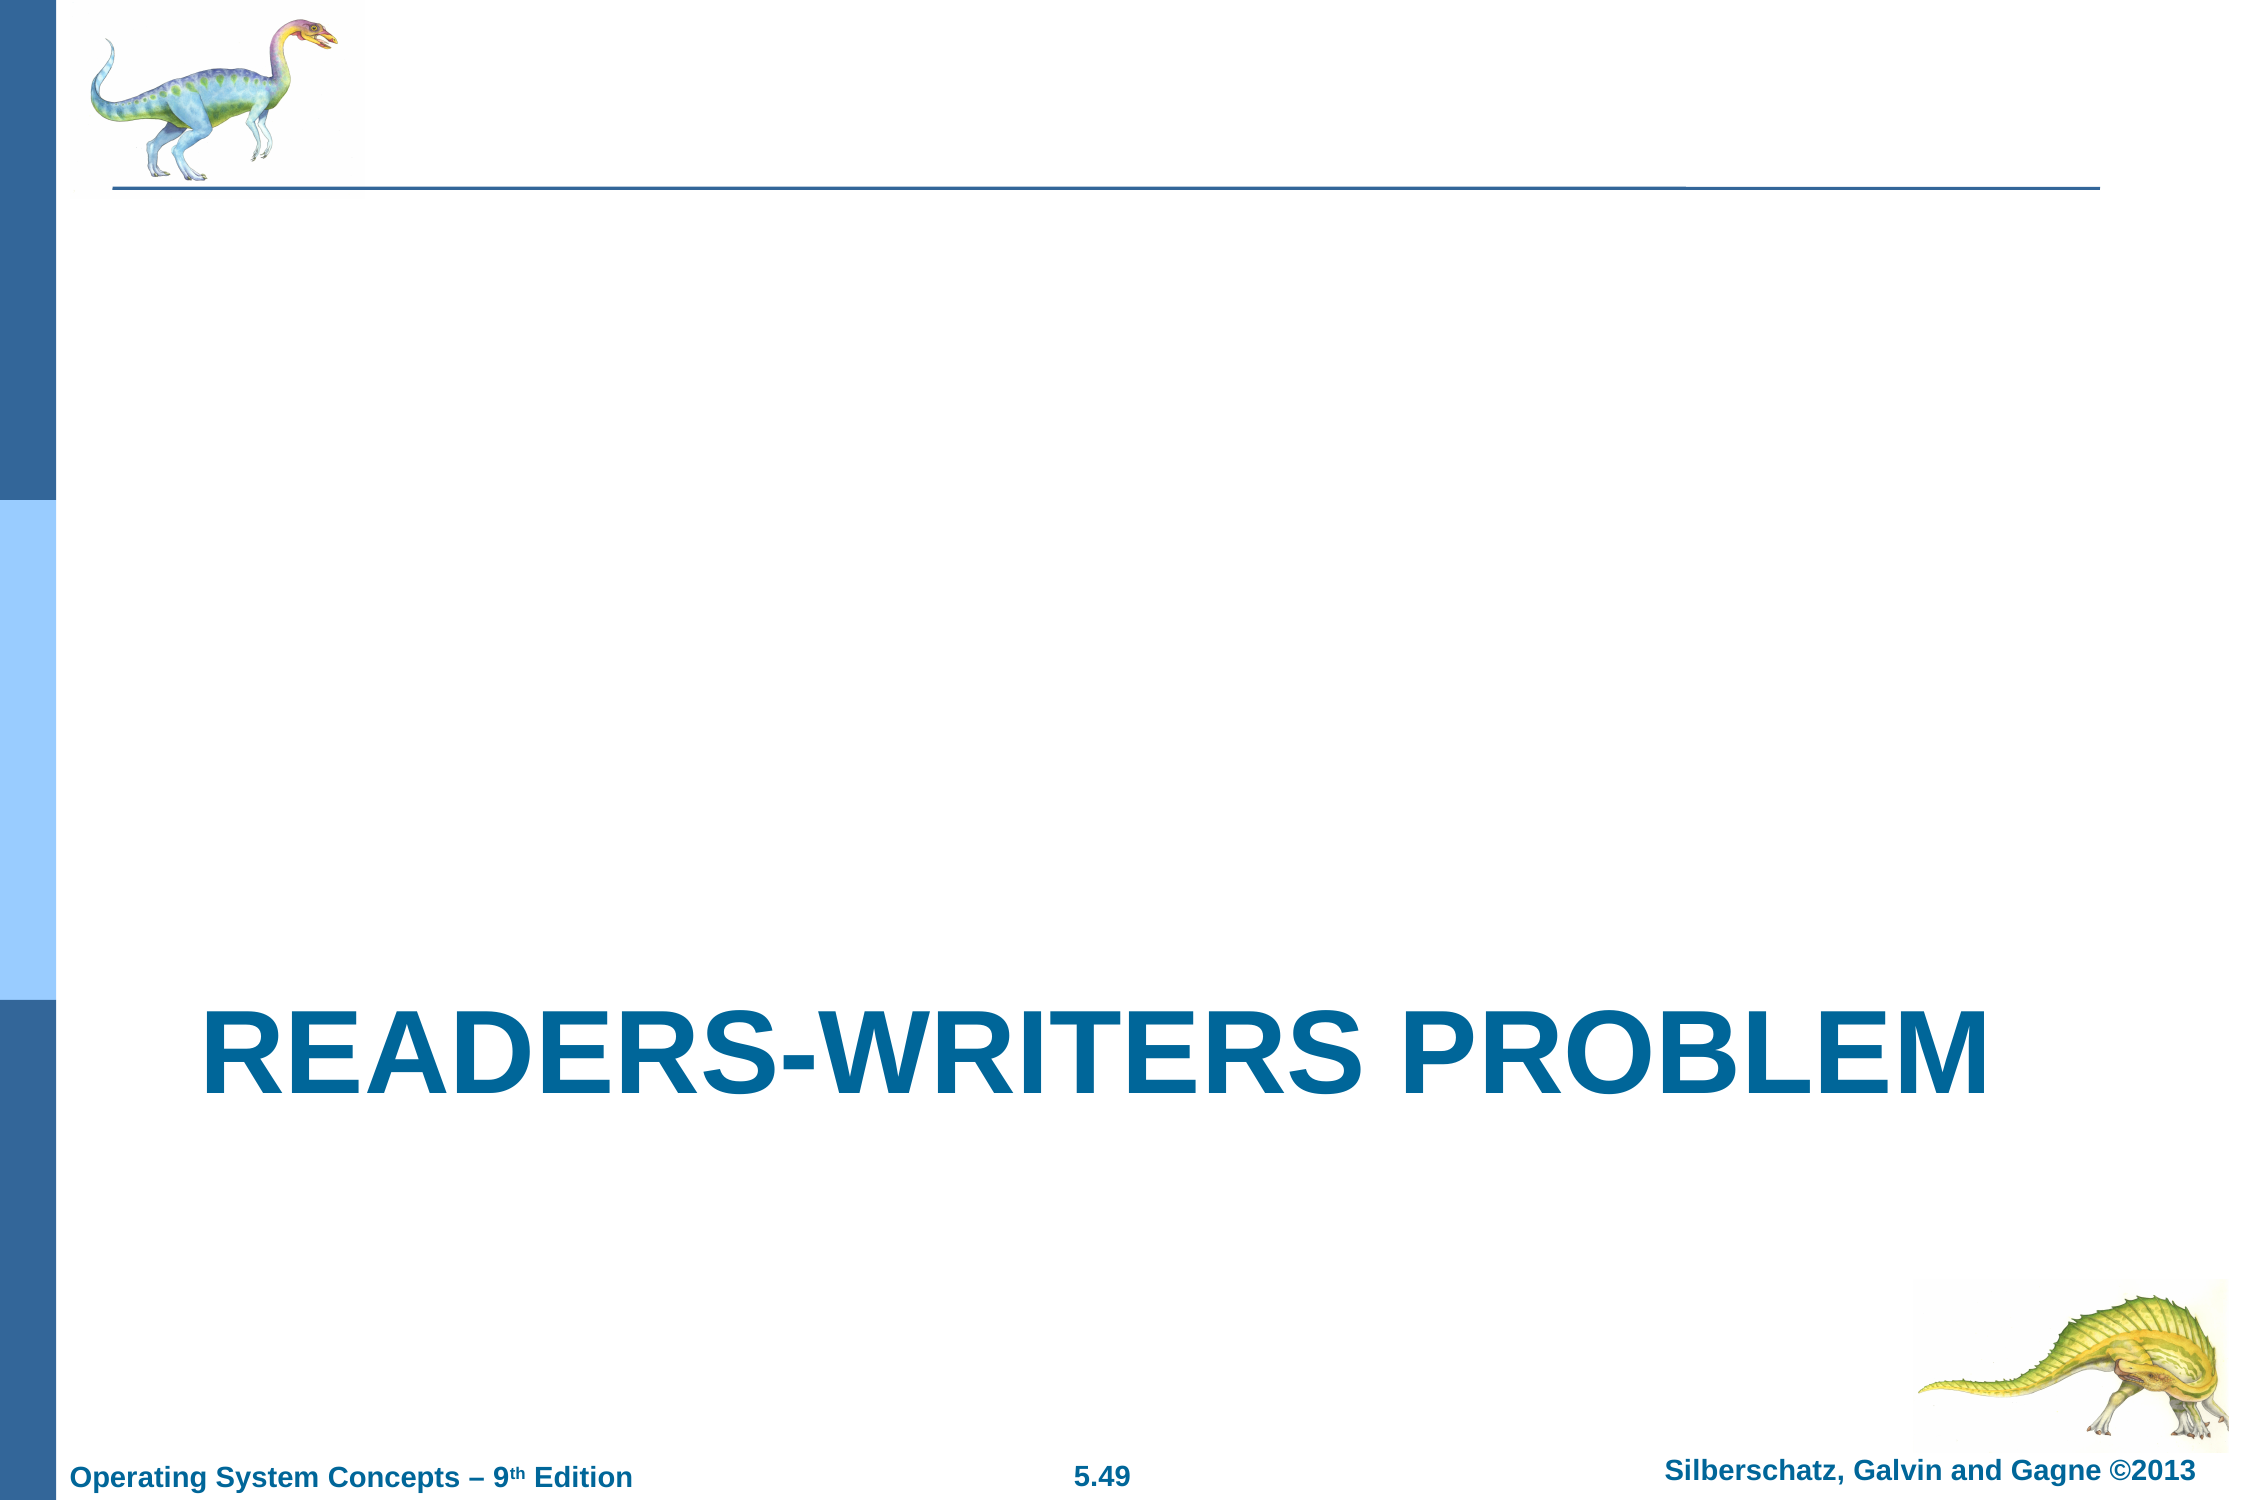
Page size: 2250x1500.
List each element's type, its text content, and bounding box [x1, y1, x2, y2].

picture [1913, 1279, 2229, 1453]
title Readers-writers problem [177, 963, 2091, 1262]
picture [70, 0, 365, 199]
